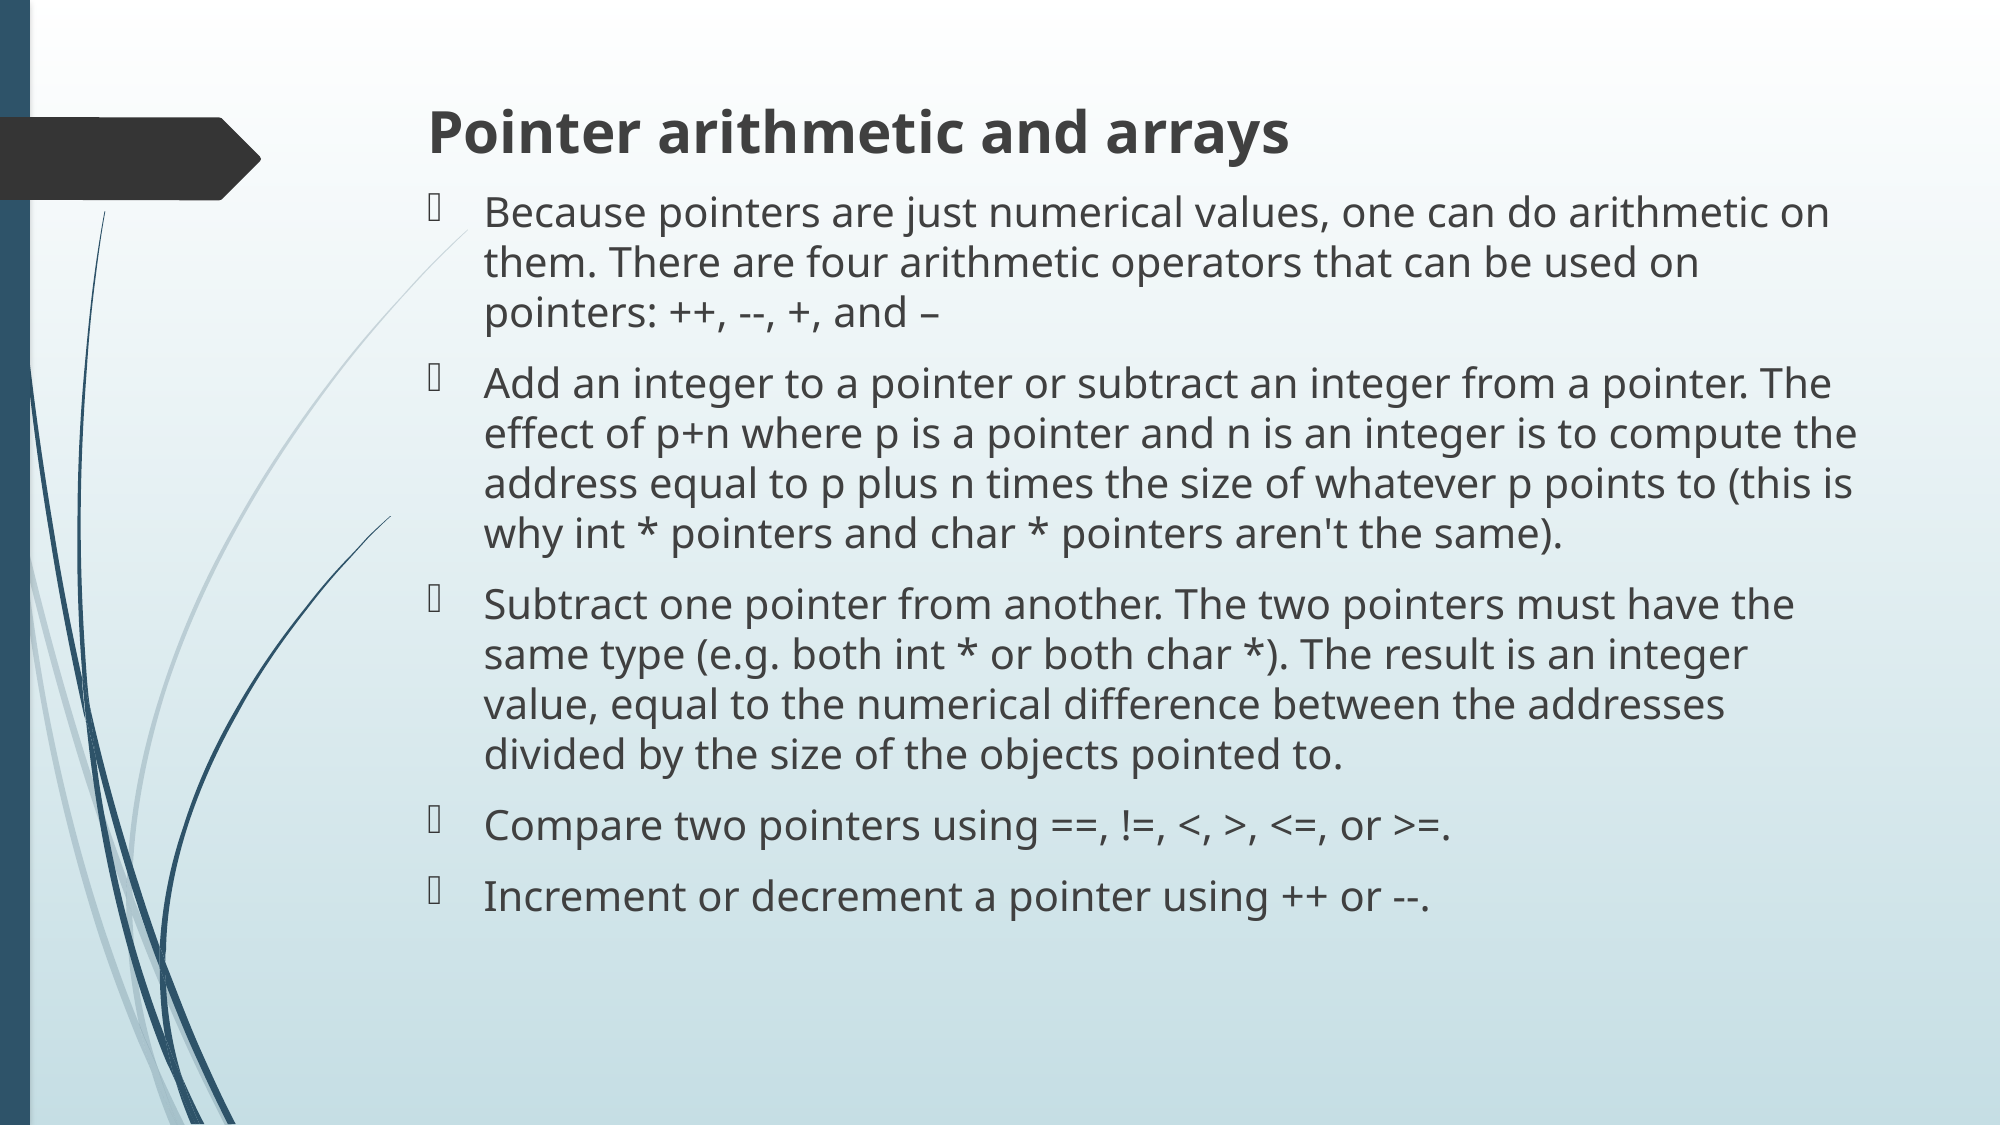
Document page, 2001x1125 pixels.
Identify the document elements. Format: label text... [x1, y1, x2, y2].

list Pointer arithmetic and arrays Because pointers are just numerical values, one can do arithmetic on them. There are four arithmetic operators that can be used on pointers: ++, --, +, and – Add an integer to a pointer or subtract an integer from a pointer. The effect of p+n where p is a pointer and n is an integer is to compute the address equal to p plus n times the size of whatever p points to (this is why int * pointers and char * pointers aren't the same). Subtract one pointer from another. The two pointers must have the same type (e.g. both int * or both char *). The result is an integer value, equal to the numerical difference between the addresses divided by the size of the objects pointed to. Compare two pointers using ==, !=, <, >, <=, or >=. Increment or decrement a pointer using ++ or --. [412, 87, 1875, 1008]
